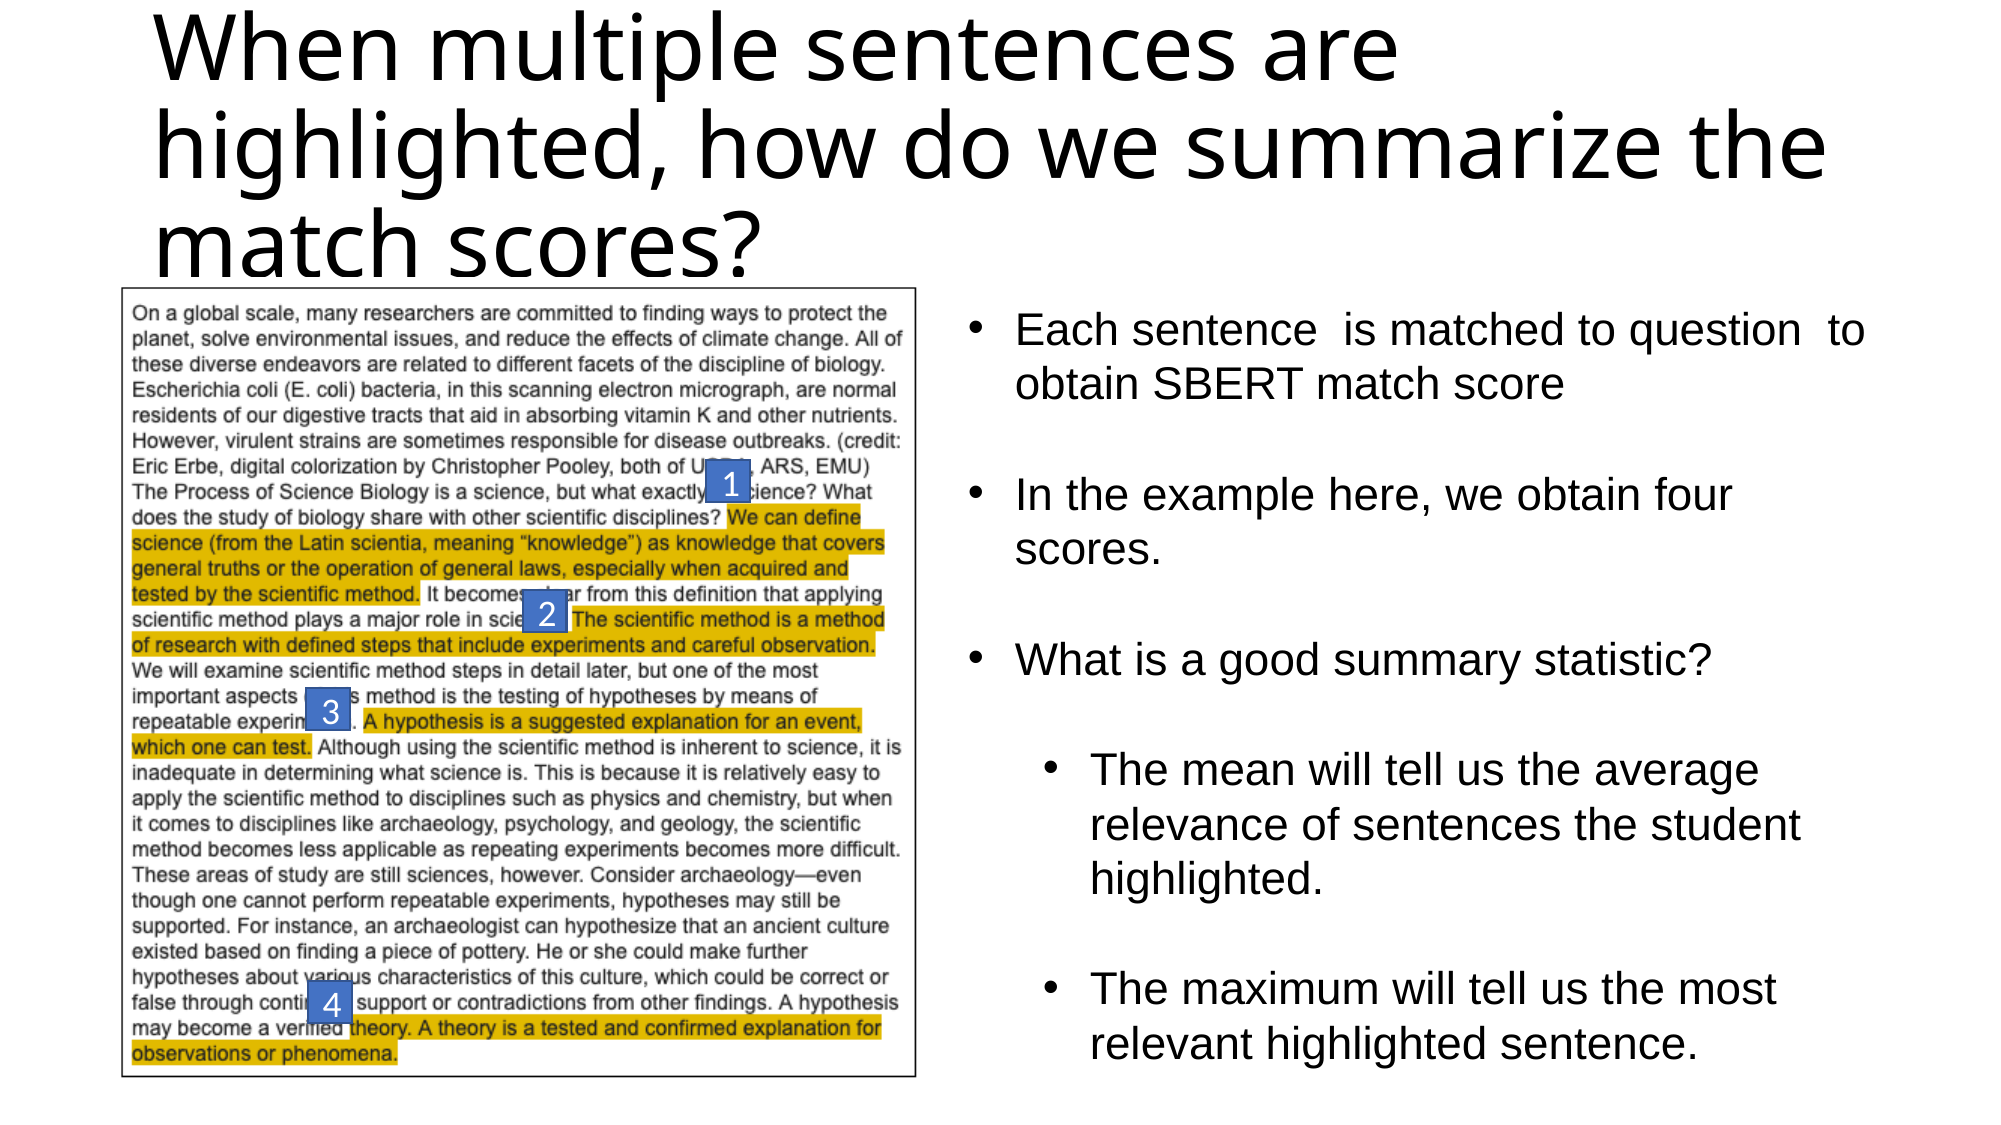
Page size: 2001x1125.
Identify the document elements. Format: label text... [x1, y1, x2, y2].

picture [75, 277, 954, 1100]
title When multiple sentences are highlighted, how do we summarize the match scores? [137, 40, 1863, 259]
